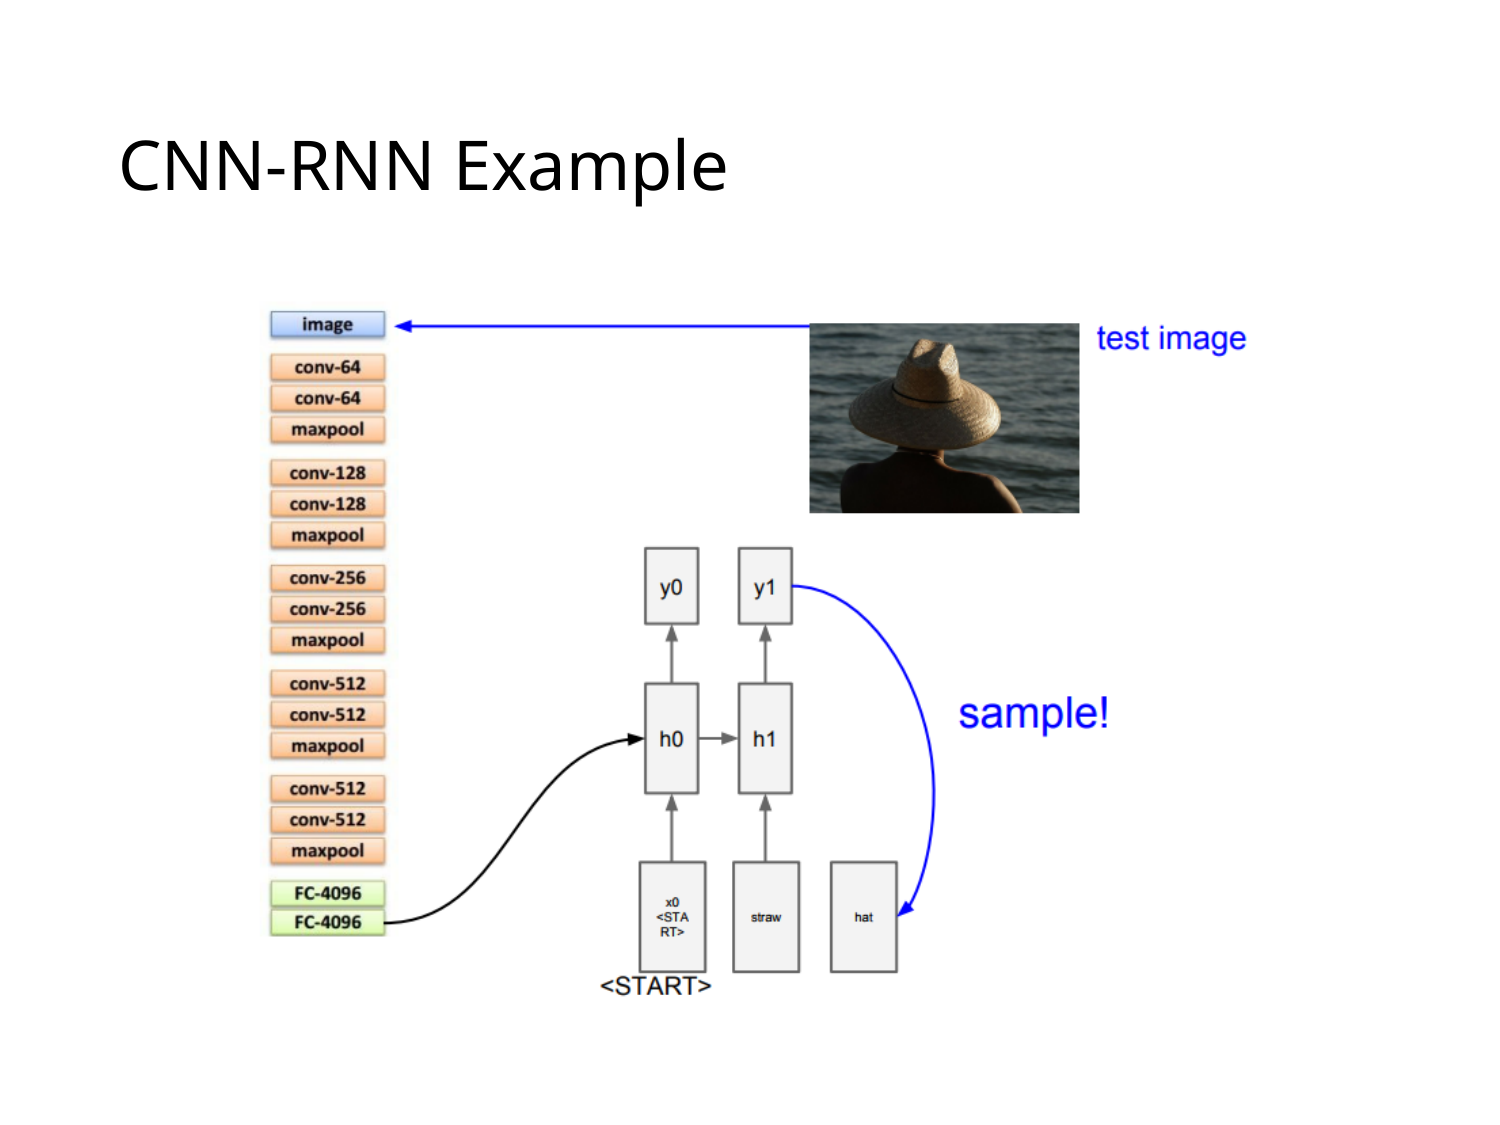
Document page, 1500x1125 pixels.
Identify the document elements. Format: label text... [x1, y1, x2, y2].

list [244, 299, 1256, 1014]
title CNN-RNN Example [103, 59, 1397, 278]
